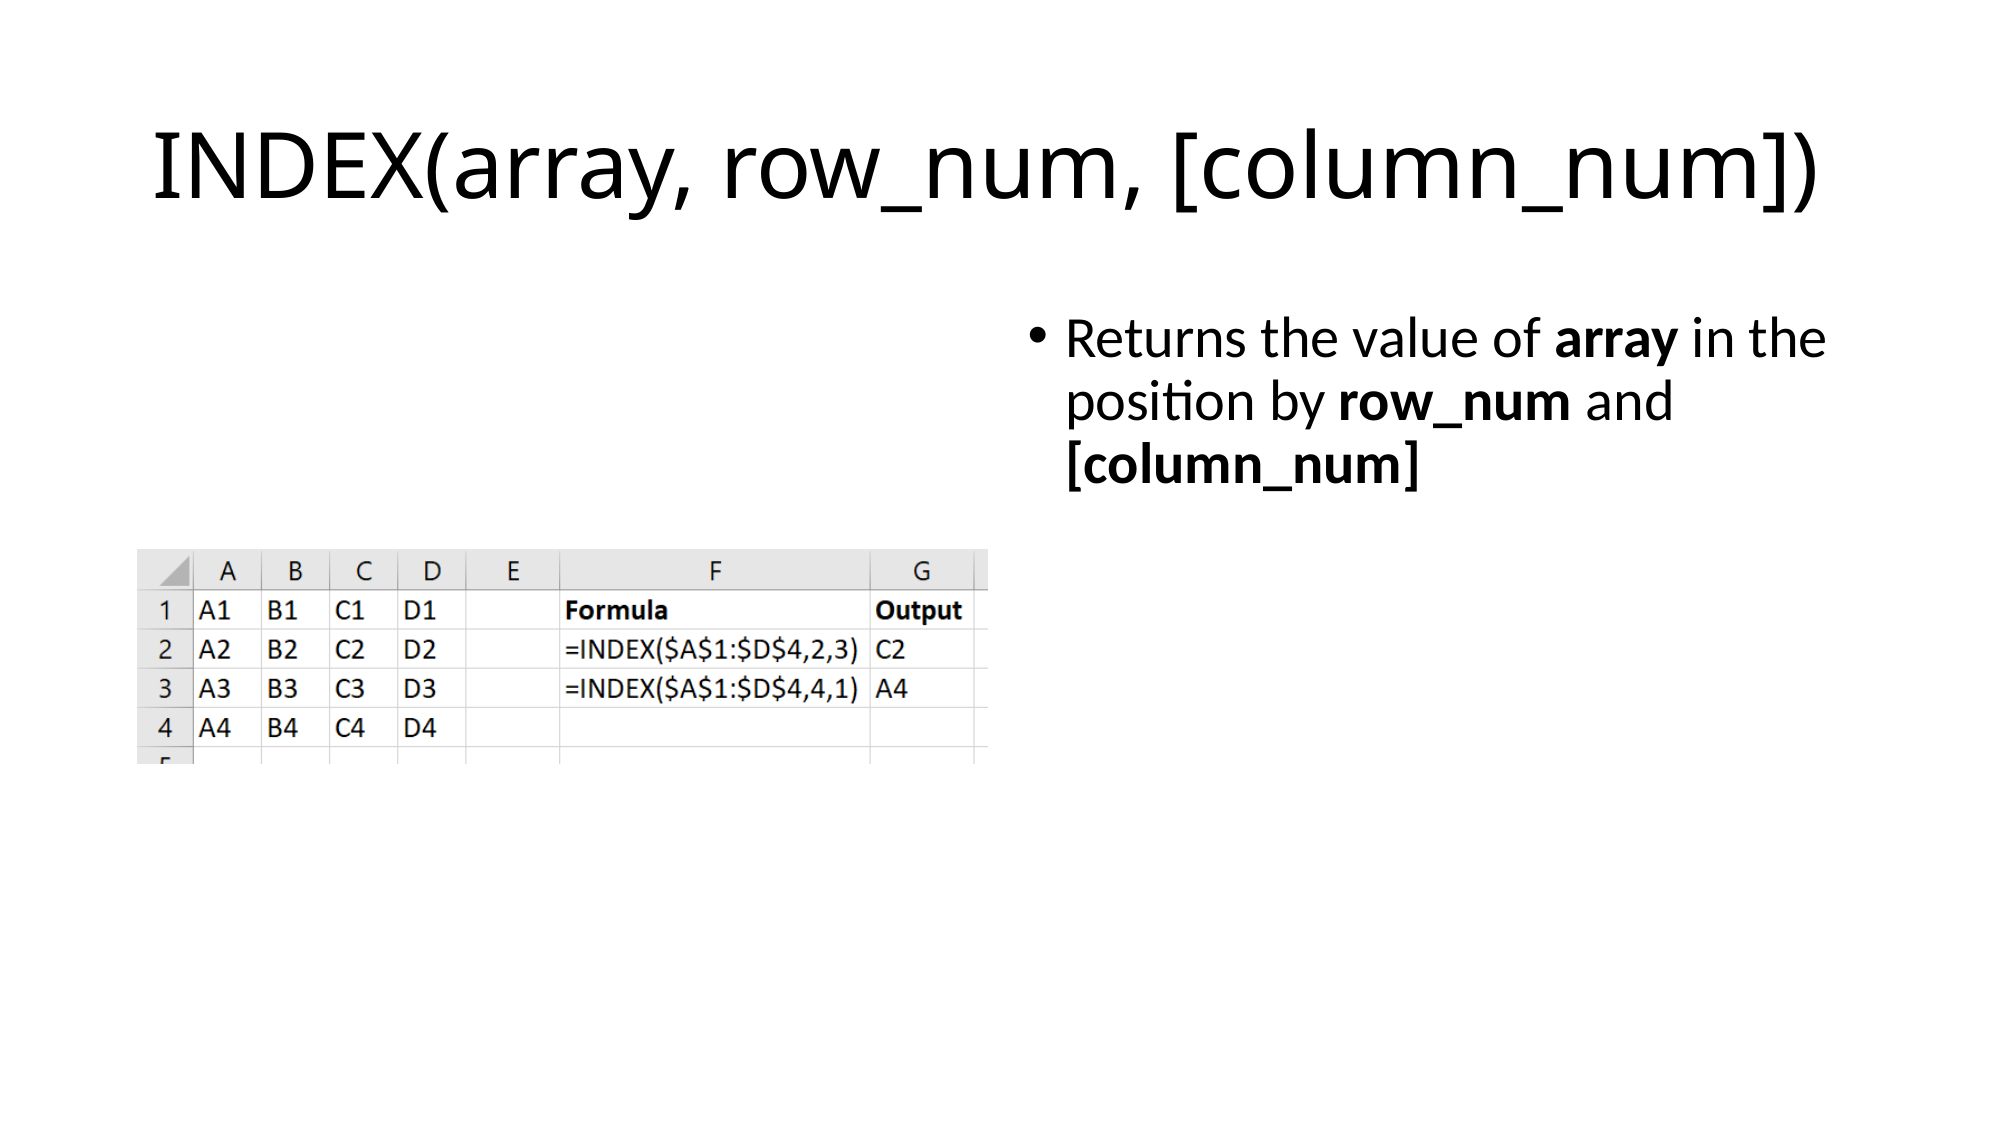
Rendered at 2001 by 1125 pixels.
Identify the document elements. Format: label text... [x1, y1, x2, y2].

list Returns the value of array in the position by row_num and [column_num] [1012, 299, 1863, 1014]
title INDEX(array, row_num, [column_num]) [137, 59, 1863, 278]
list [137, 549, 988, 764]
